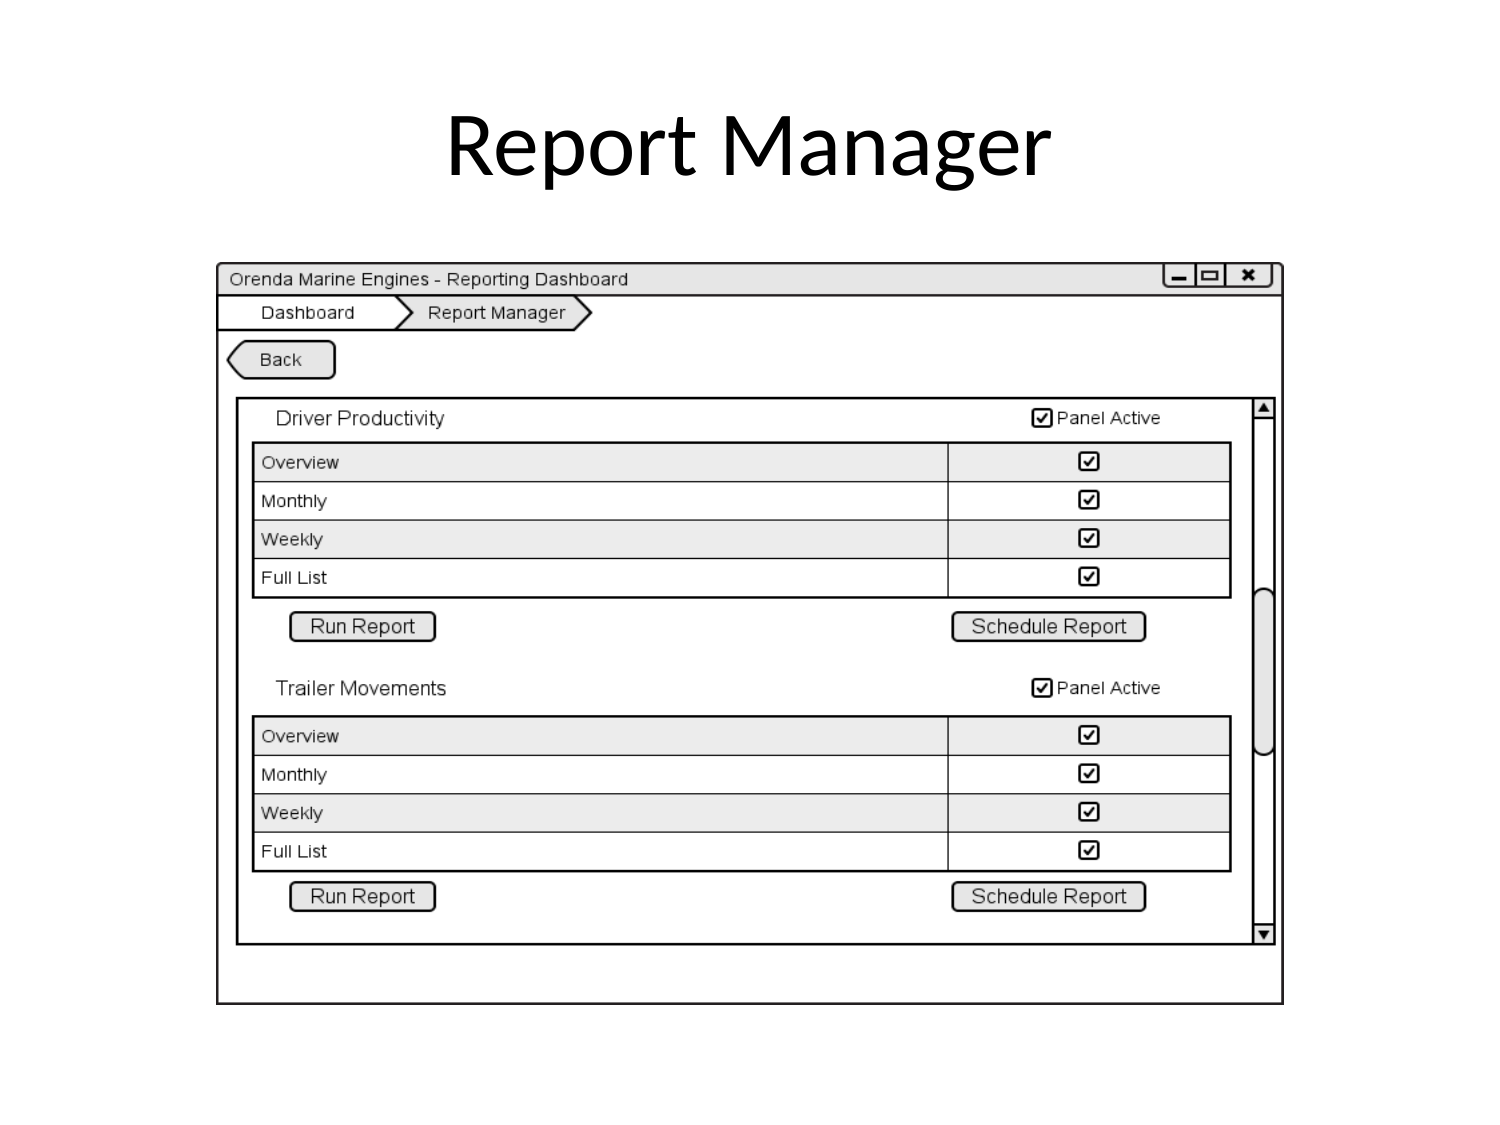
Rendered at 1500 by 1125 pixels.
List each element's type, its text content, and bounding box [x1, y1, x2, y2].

title Report Manager [75, 45, 1425, 233]
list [215, 262, 1284, 1006]
